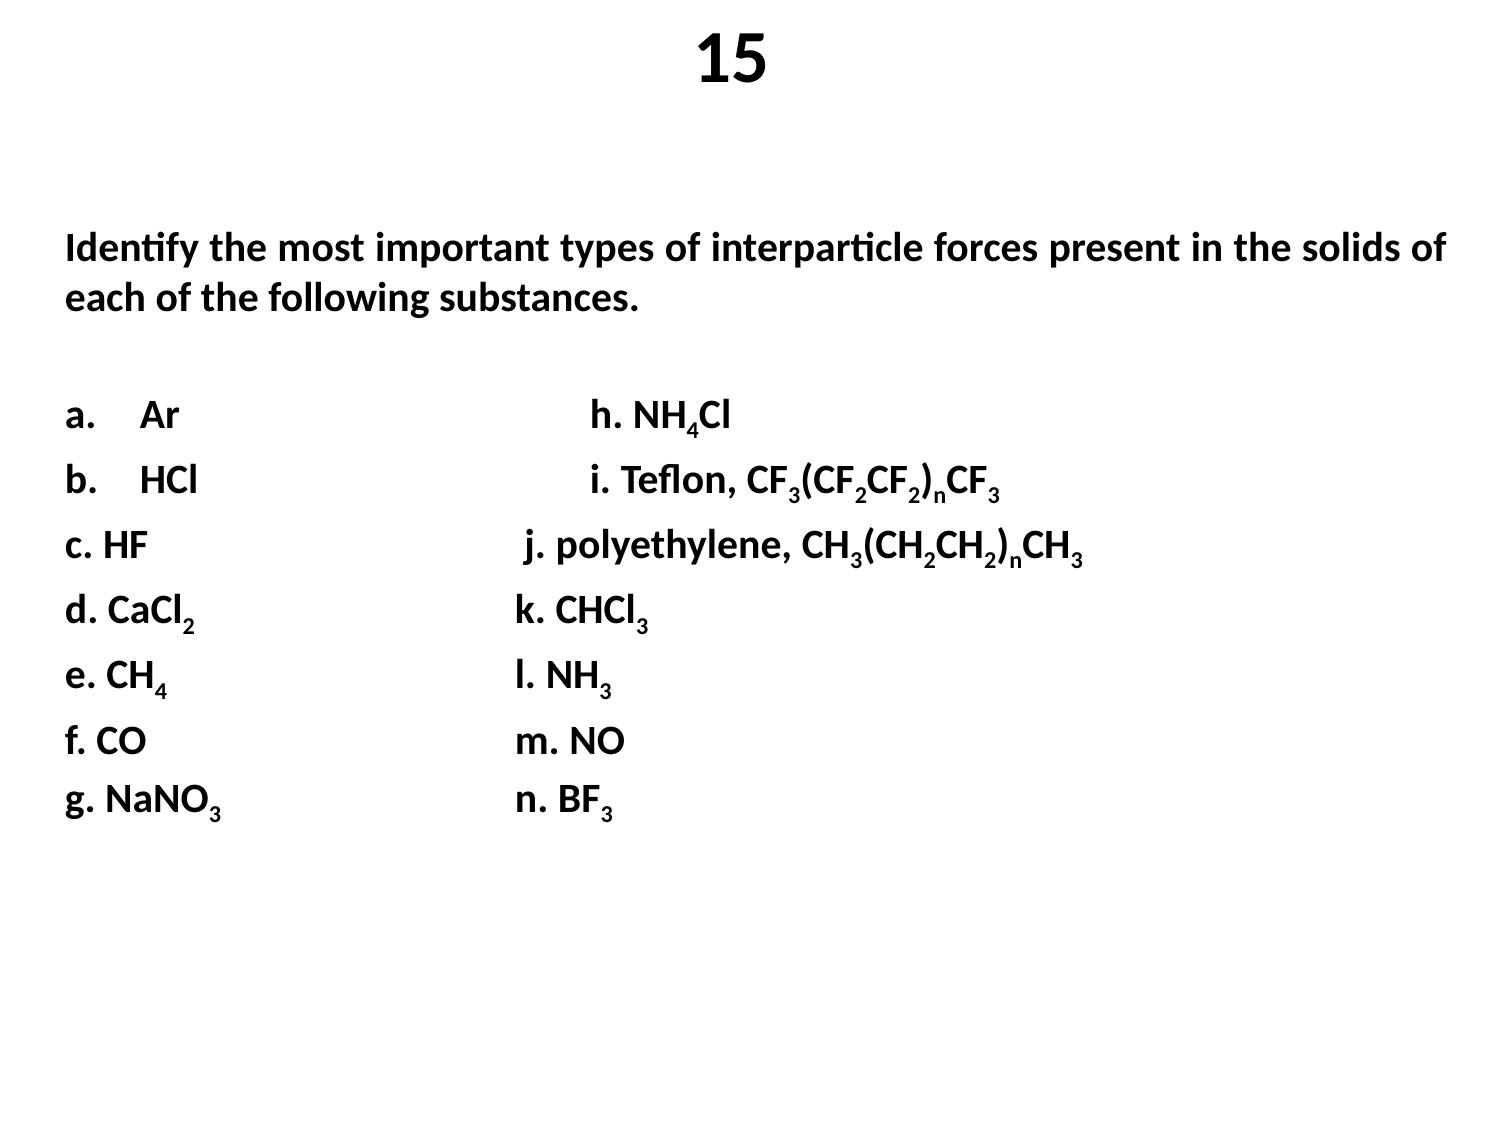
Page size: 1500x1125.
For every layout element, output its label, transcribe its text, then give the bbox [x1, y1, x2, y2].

text_box Identify the most important types of interparticle forces present in the solids of each of the following substances. Ar h. NH4Cl HCl i. Teflon, CF3(CF2CF2)nCF3 c. HF j. polyethylene, CH3(CH2CH2)nCH3 d. CaCl2 k. CHCl3 e. CH4 l. NH3 f. CO m. NO g. NaNO3 n. BF3 [49, 212, 1463, 825]
text_box 15 [112, 0, 1350, 105]
